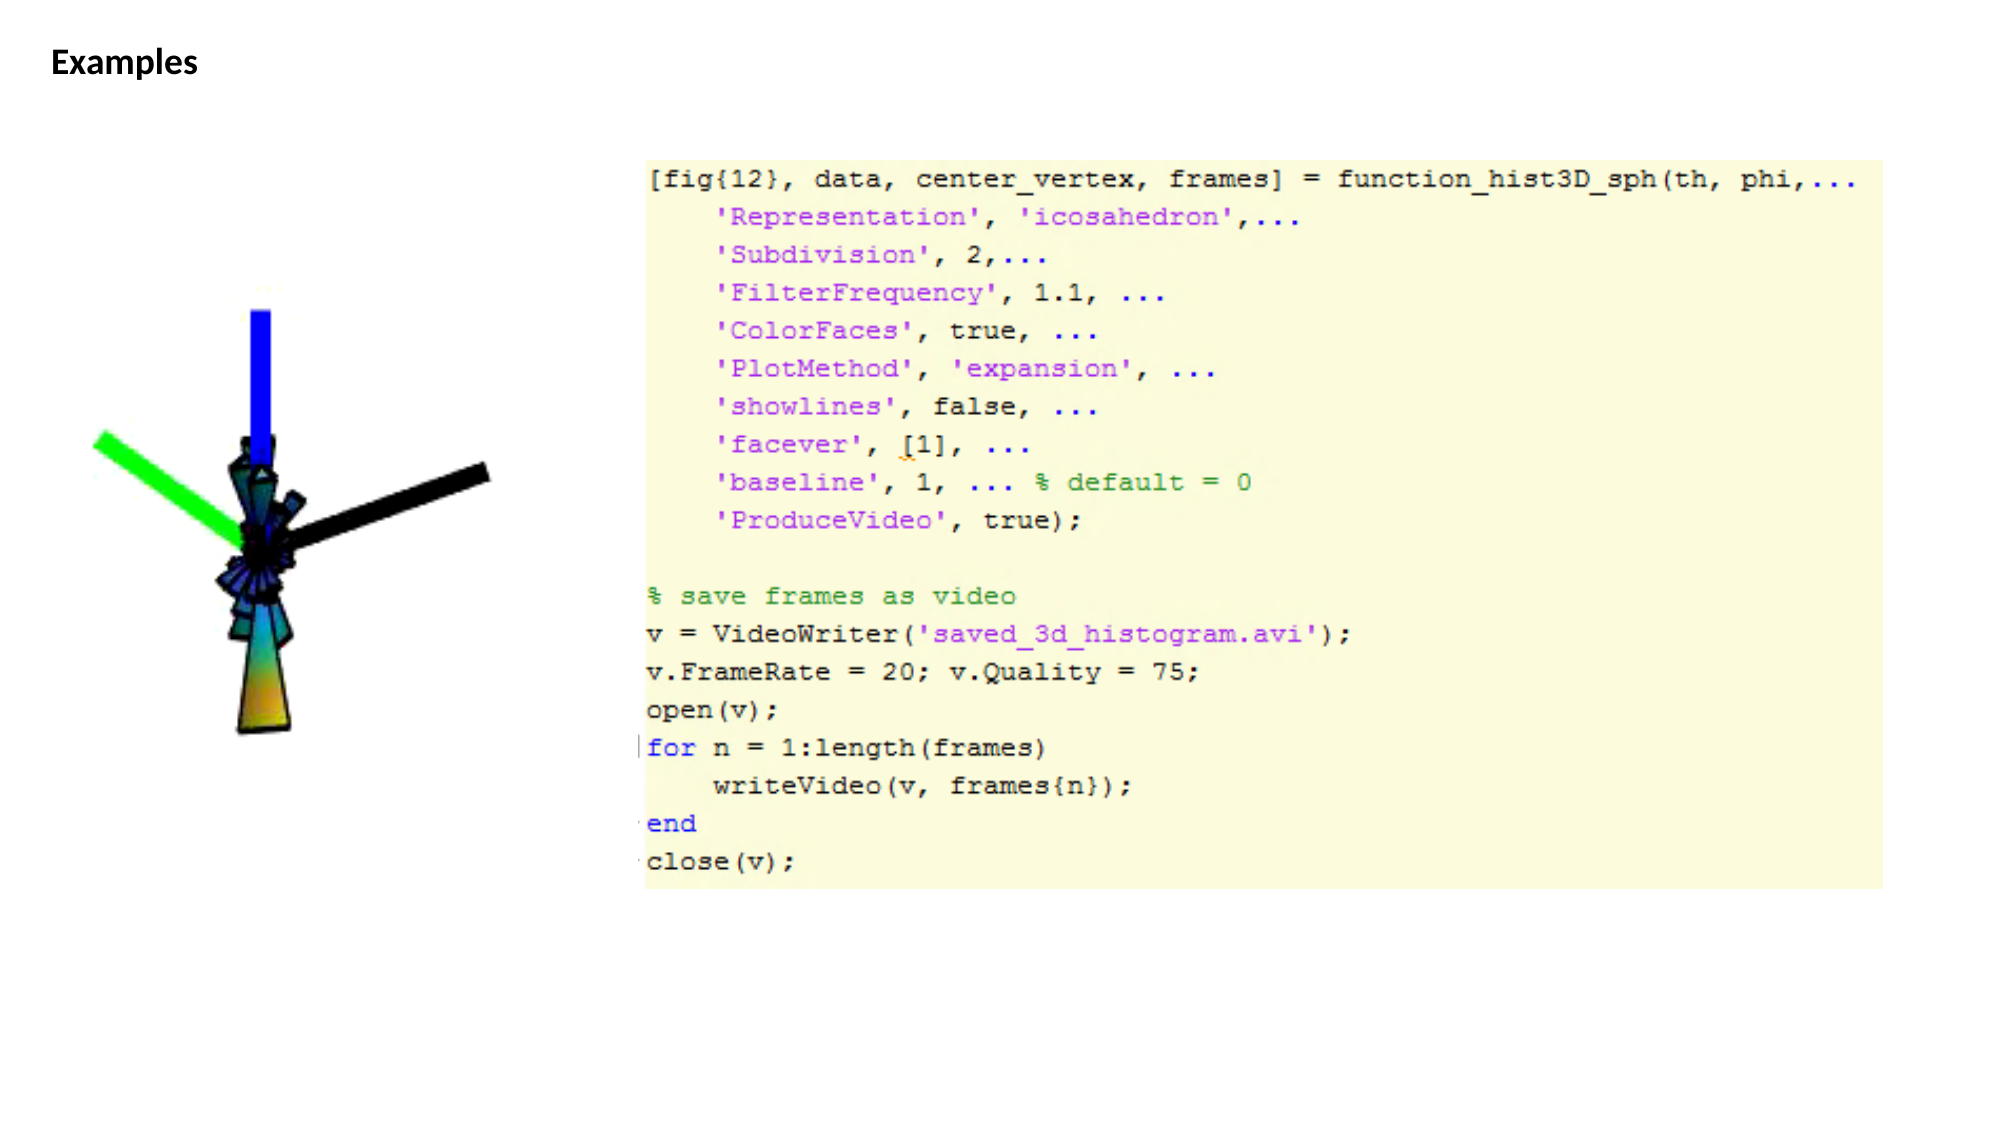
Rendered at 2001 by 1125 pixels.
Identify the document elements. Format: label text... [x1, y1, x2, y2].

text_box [70, 235, 501, 779]
picture [638, 160, 1883, 889]
text_box Examples [36, 29, 214, 90]
